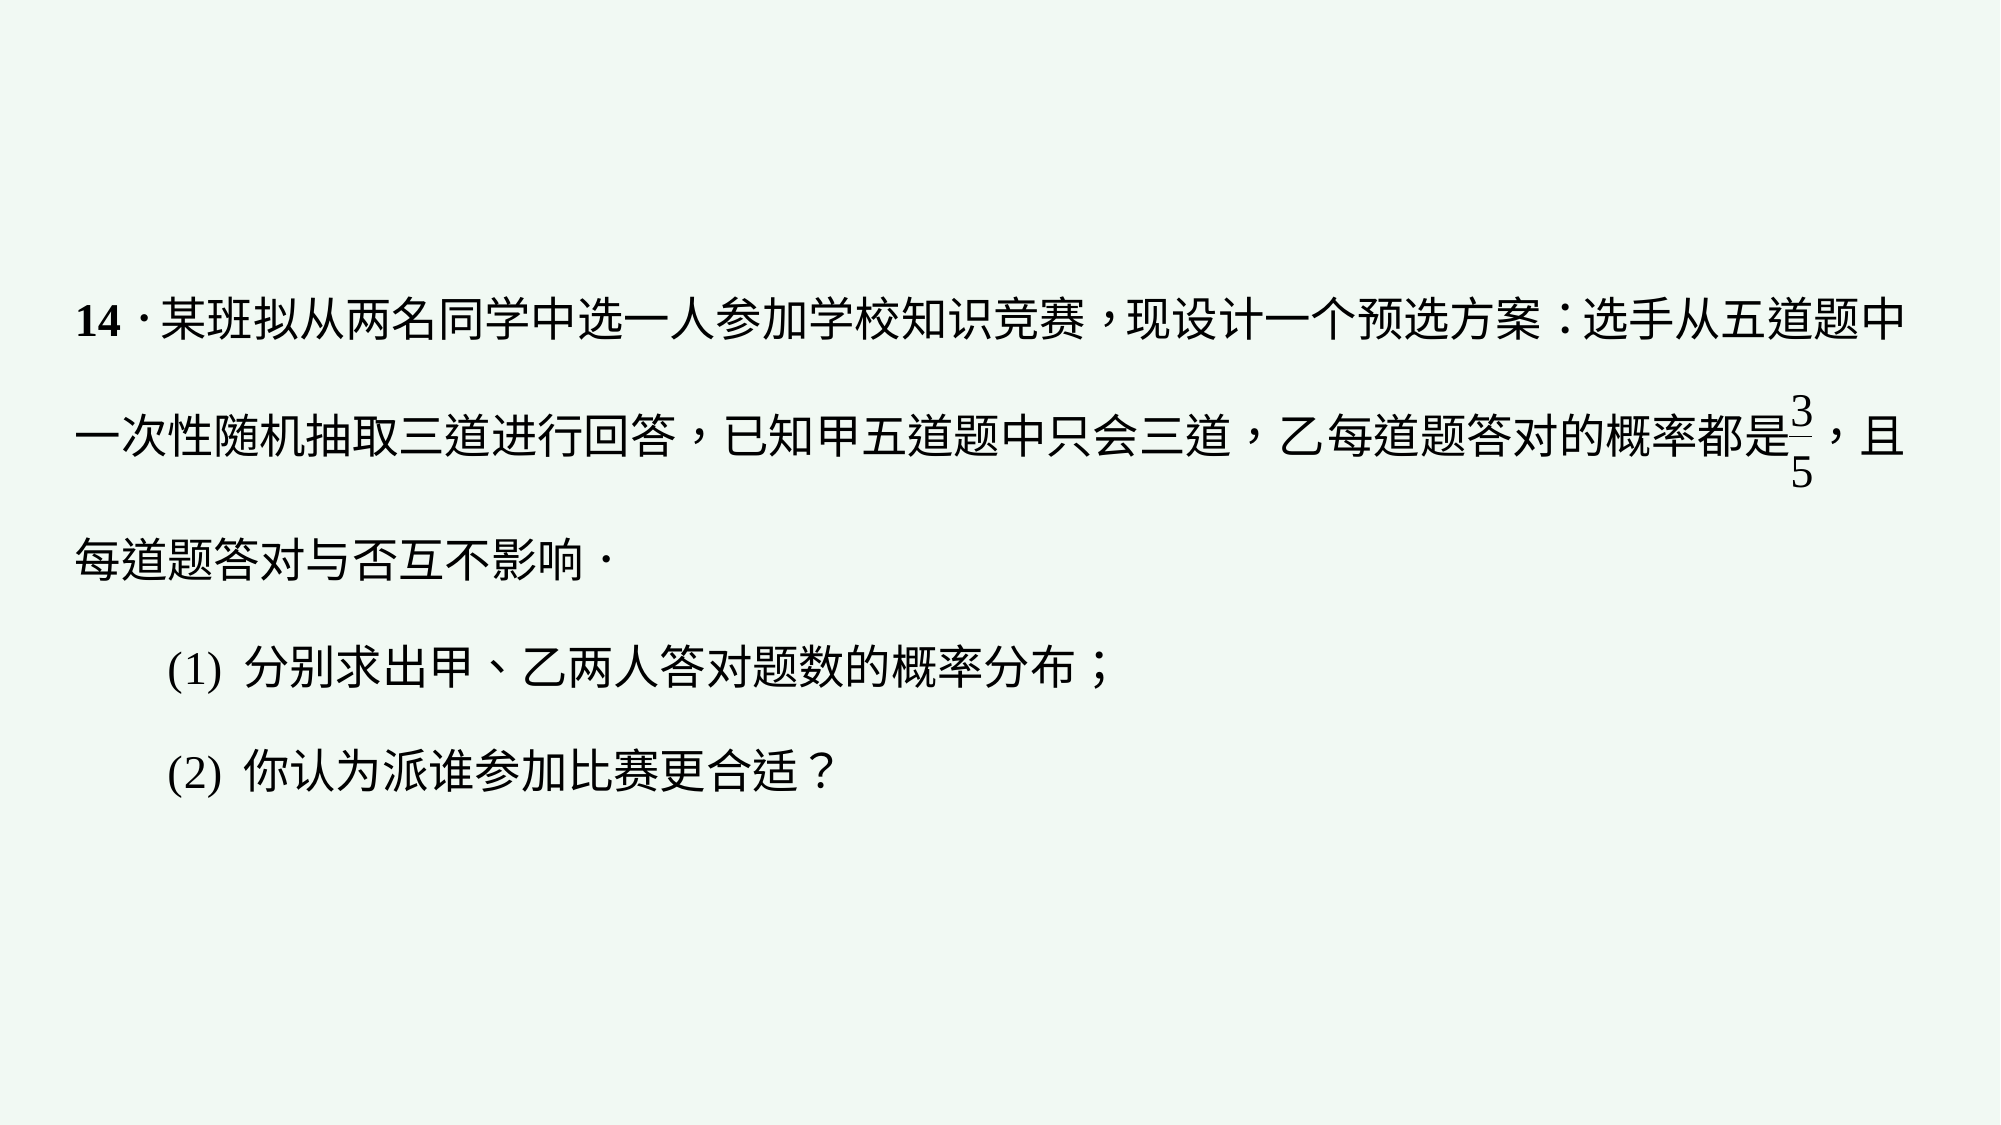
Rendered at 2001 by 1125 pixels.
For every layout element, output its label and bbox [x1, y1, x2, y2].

text_box [74, 266, 1907, 896]
